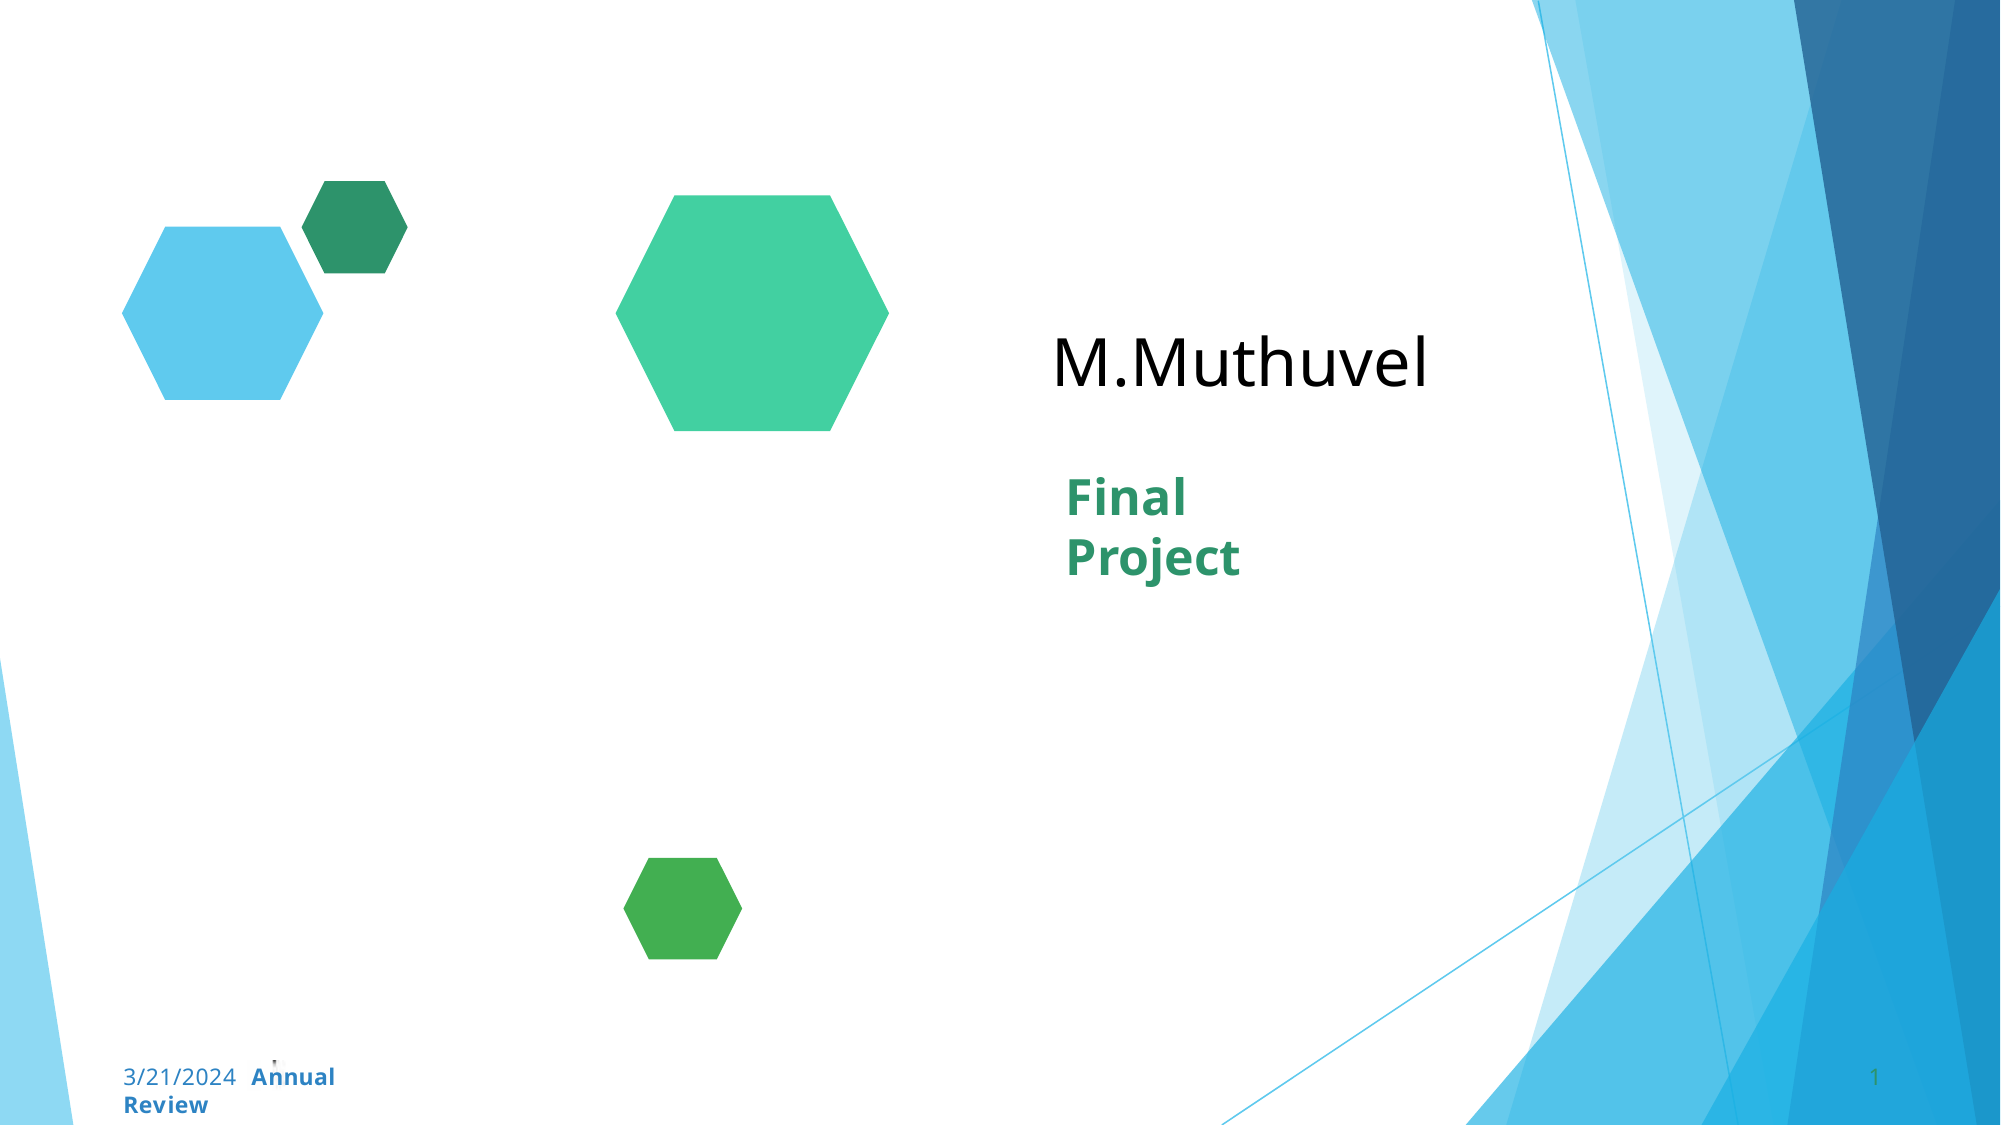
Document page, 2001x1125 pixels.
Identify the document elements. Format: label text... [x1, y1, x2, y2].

text_box [623, 857, 743, 960]
text_box Final Project [1063, 462, 1369, 585]
title M.Muthuvel [524, 317, 1625, 508]
picture [110, 1060, 463, 1094]
text_box 3/21/2024 Annual Review [121, 1103, 417, 1118]
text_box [121, 180, 408, 401]
slide_number 1 [1862, 1061, 1888, 1125]
text_box [615, 195, 890, 317]
